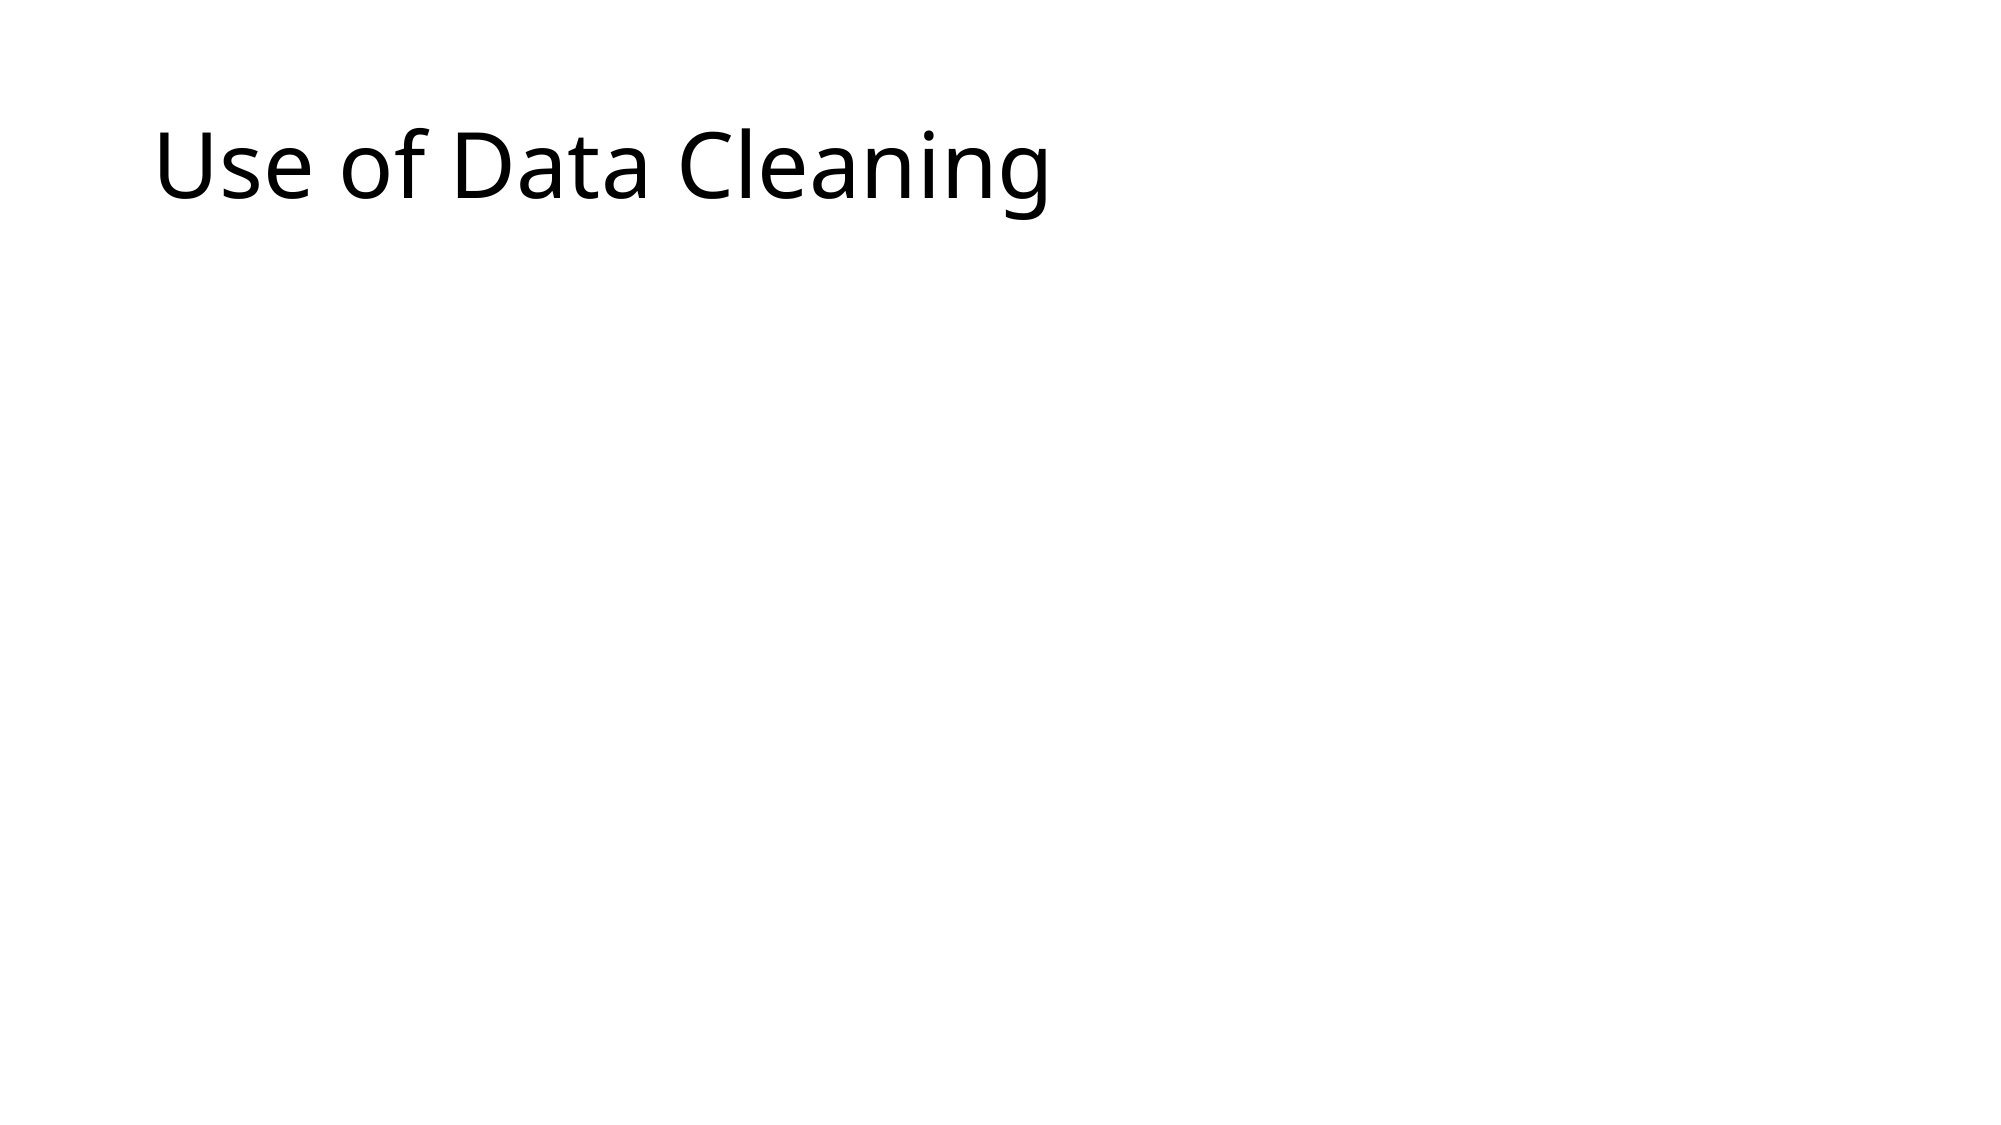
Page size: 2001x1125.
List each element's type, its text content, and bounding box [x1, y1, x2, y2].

title Use of Data Cleaning [137, 59, 1863, 278]
